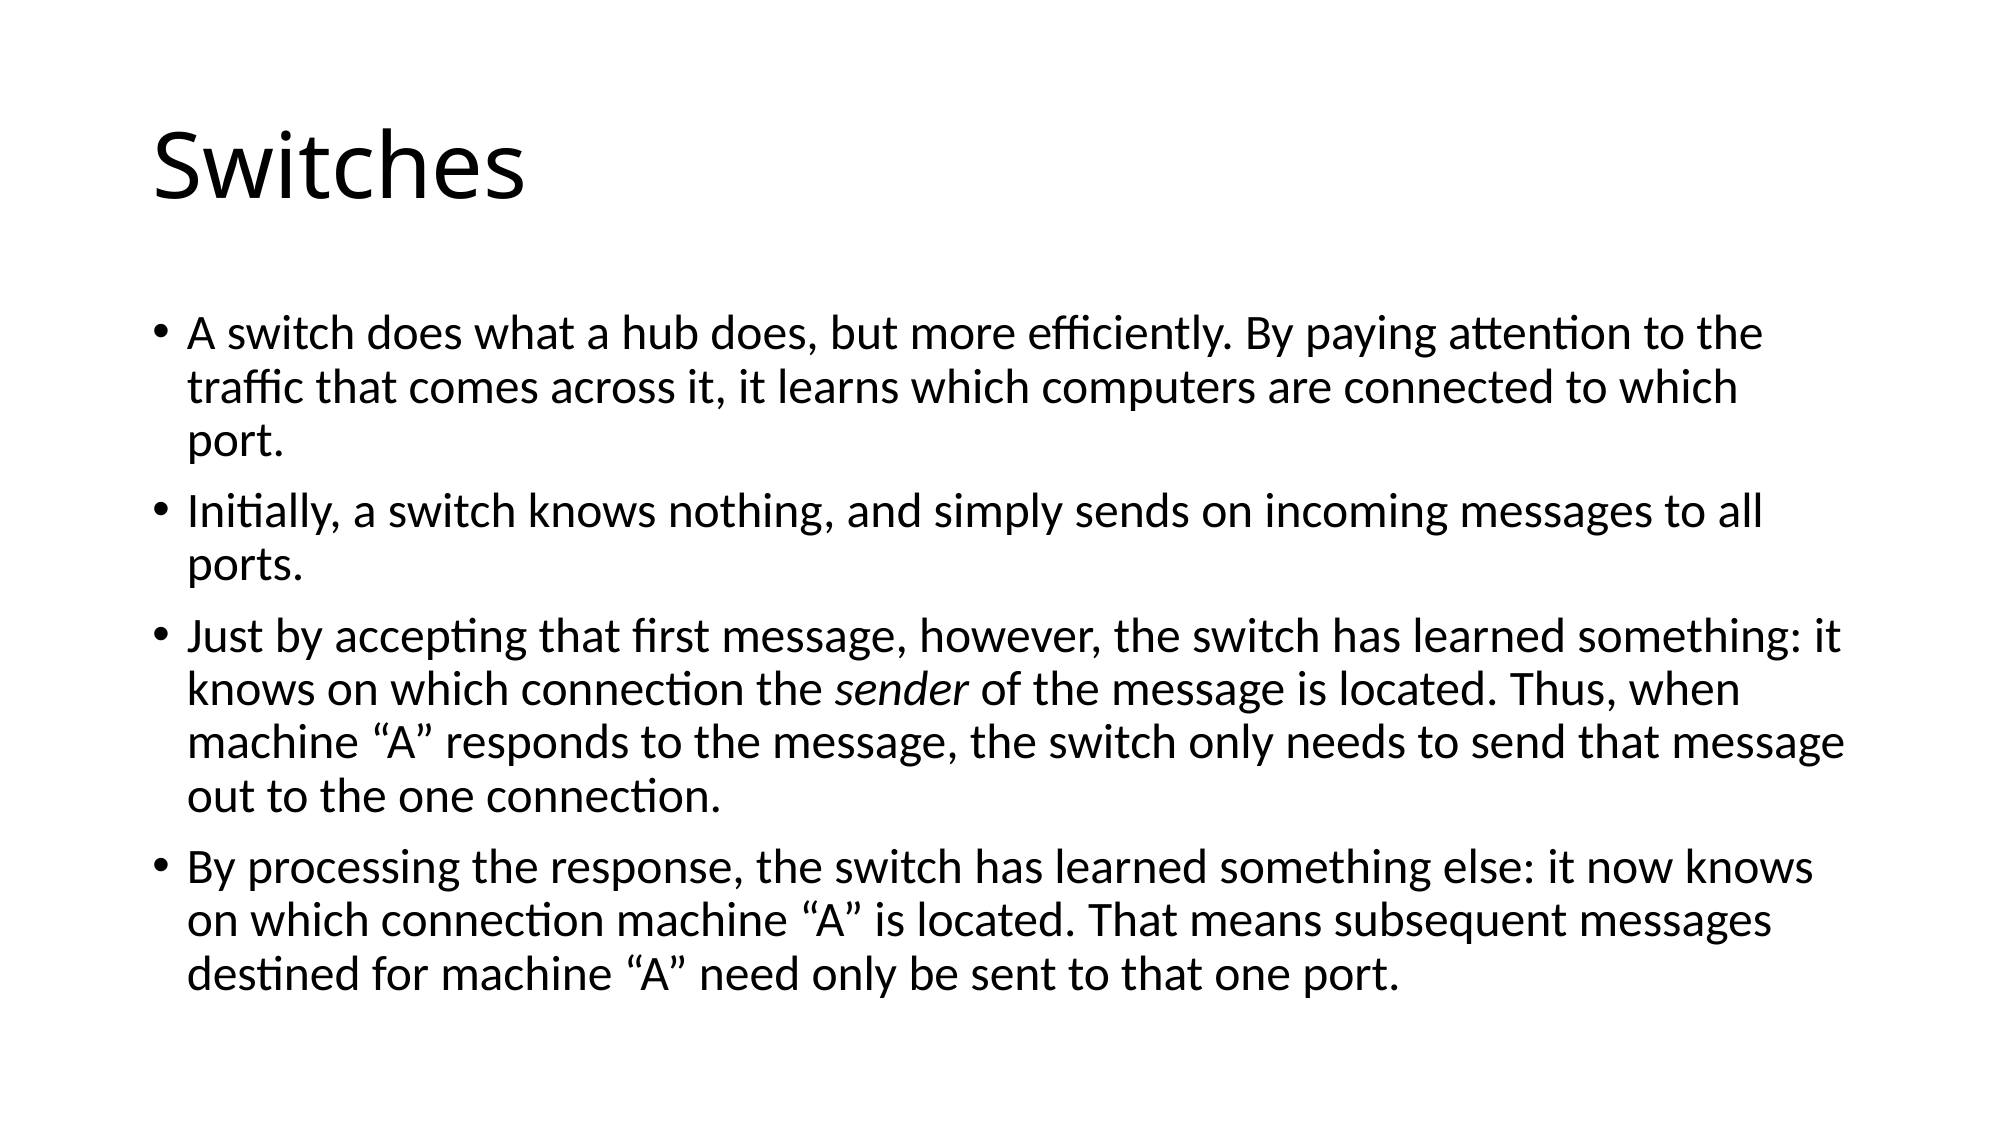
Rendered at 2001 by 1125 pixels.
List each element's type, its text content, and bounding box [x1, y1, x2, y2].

title Switches [137, 59, 1863, 278]
list A switch does what a hub does, but more efficiently. By paying attention to the traffic that comes across it, it learns which computers are connected to which port. Initially, a switch knows nothing, and simply sends on incoming messages to all ports. Just by accepting that first message, however, the switch has learned something: it knows on which connection the sender of the message is located. Thus, when machine “A” responds to the message, the switch only needs to send that message out to the one connection. By processing the response, the switch has learned something else: it now knows on which connection machine “A” is located. That means subsequent messages destined for machine “A” need only be sent to that one port. [137, 299, 1863, 1014]
